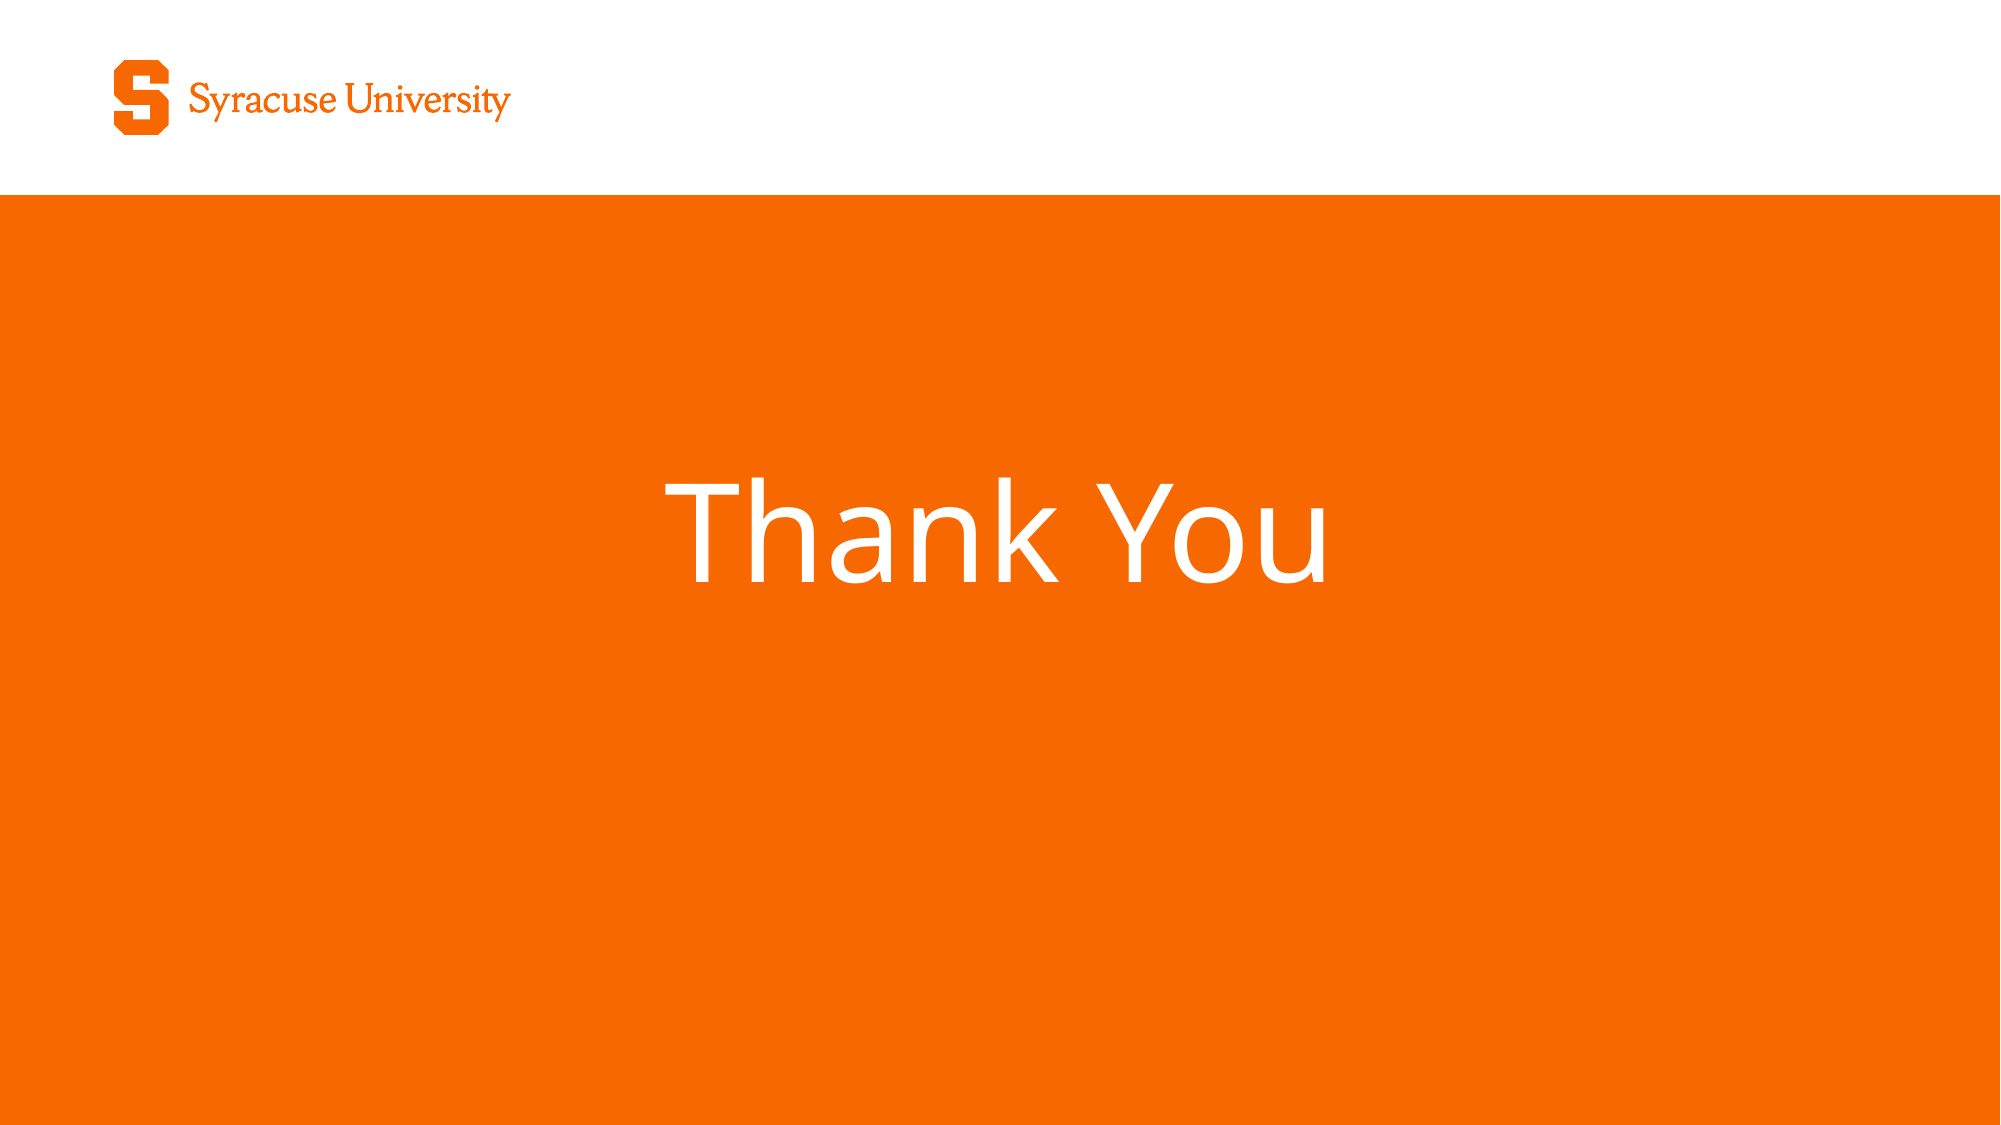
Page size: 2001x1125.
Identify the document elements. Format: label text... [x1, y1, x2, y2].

title Thank You [550, 455, 1451, 741]
